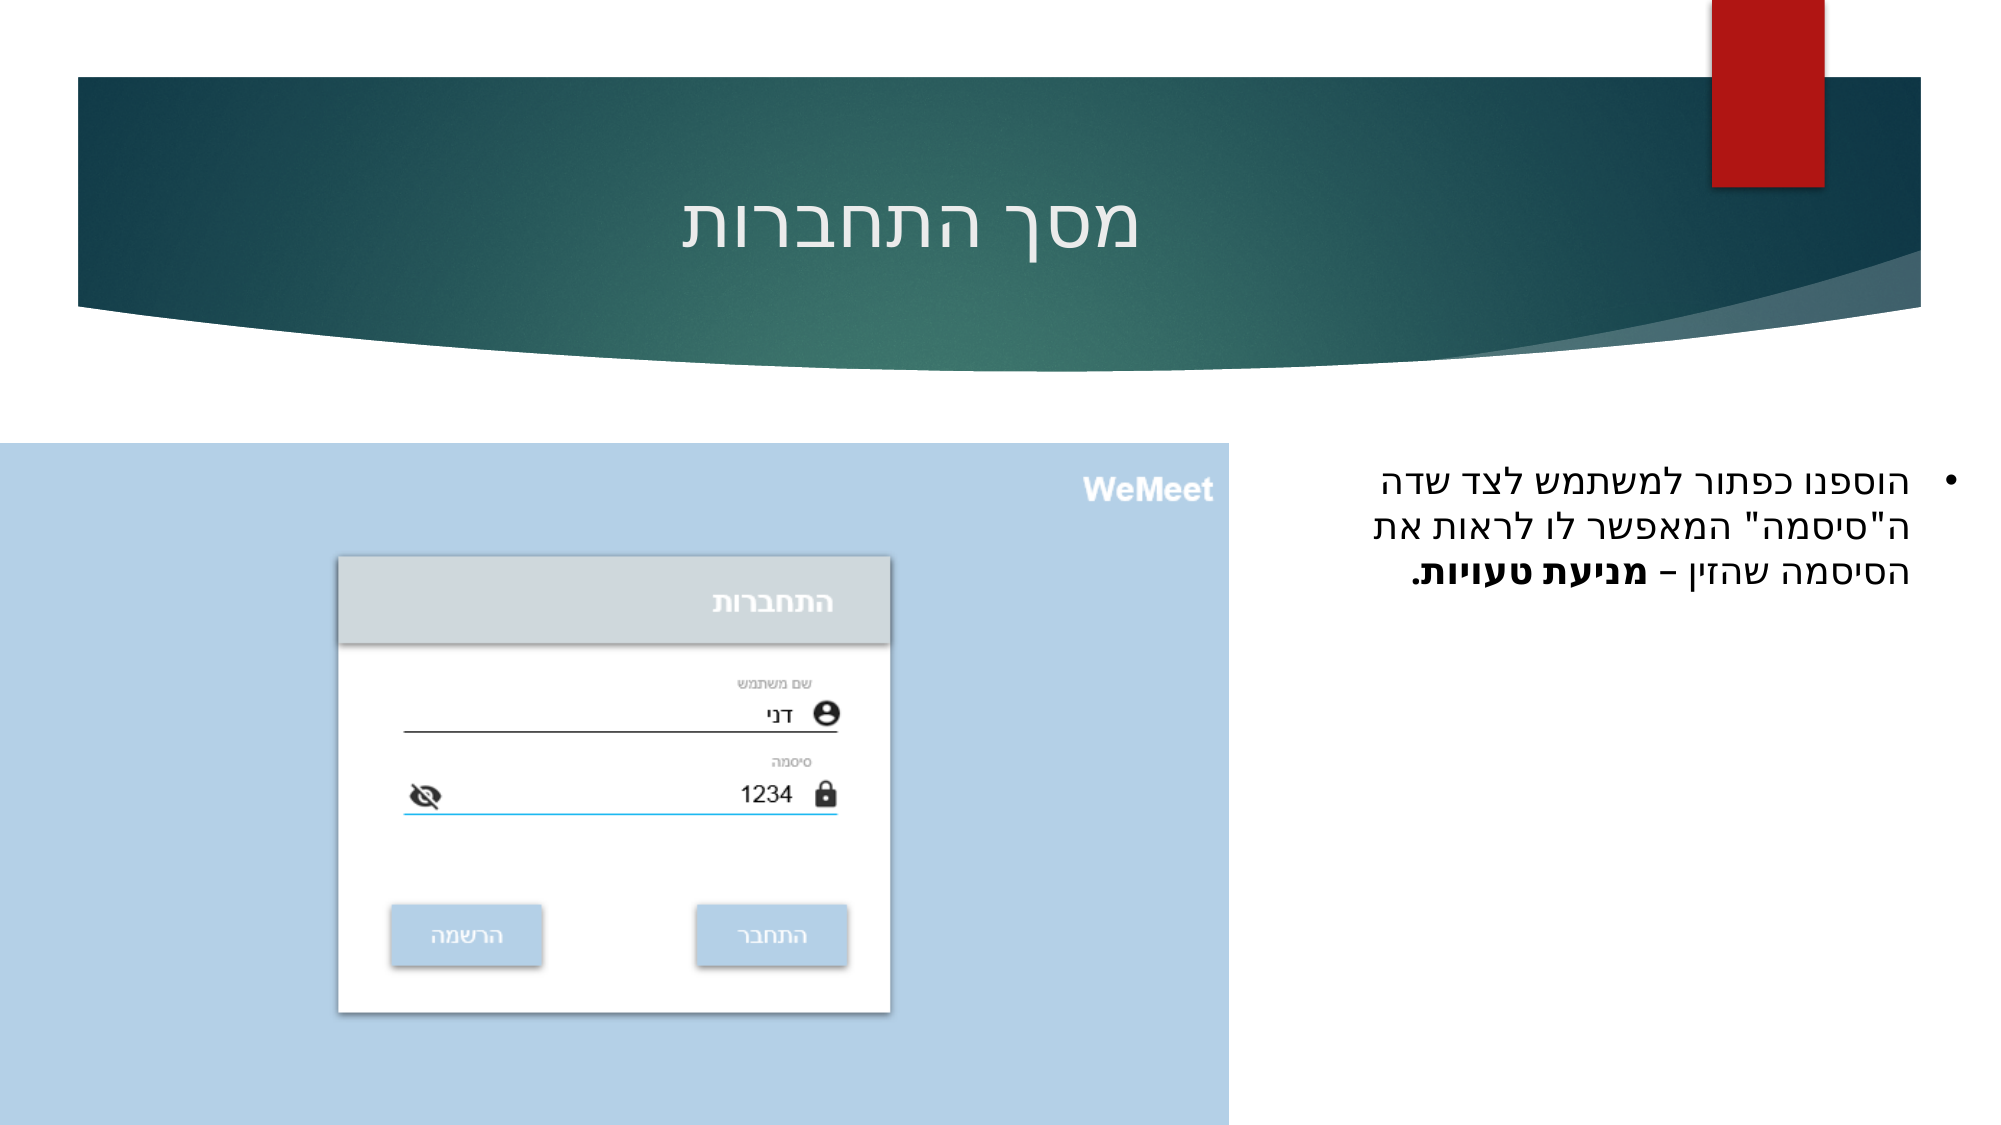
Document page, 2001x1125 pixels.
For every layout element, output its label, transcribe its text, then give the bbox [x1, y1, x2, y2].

title מסך התחברות [189, 159, 1638, 276]
picture [0, 443, 1230, 1125]
text_box הוספנו כפתור למשתמש לצד שדה ה"סיסמה" המאפשר לו לראות את הסיסמה שהזין – מניעת טעויות. [1236, 449, 1973, 599]
